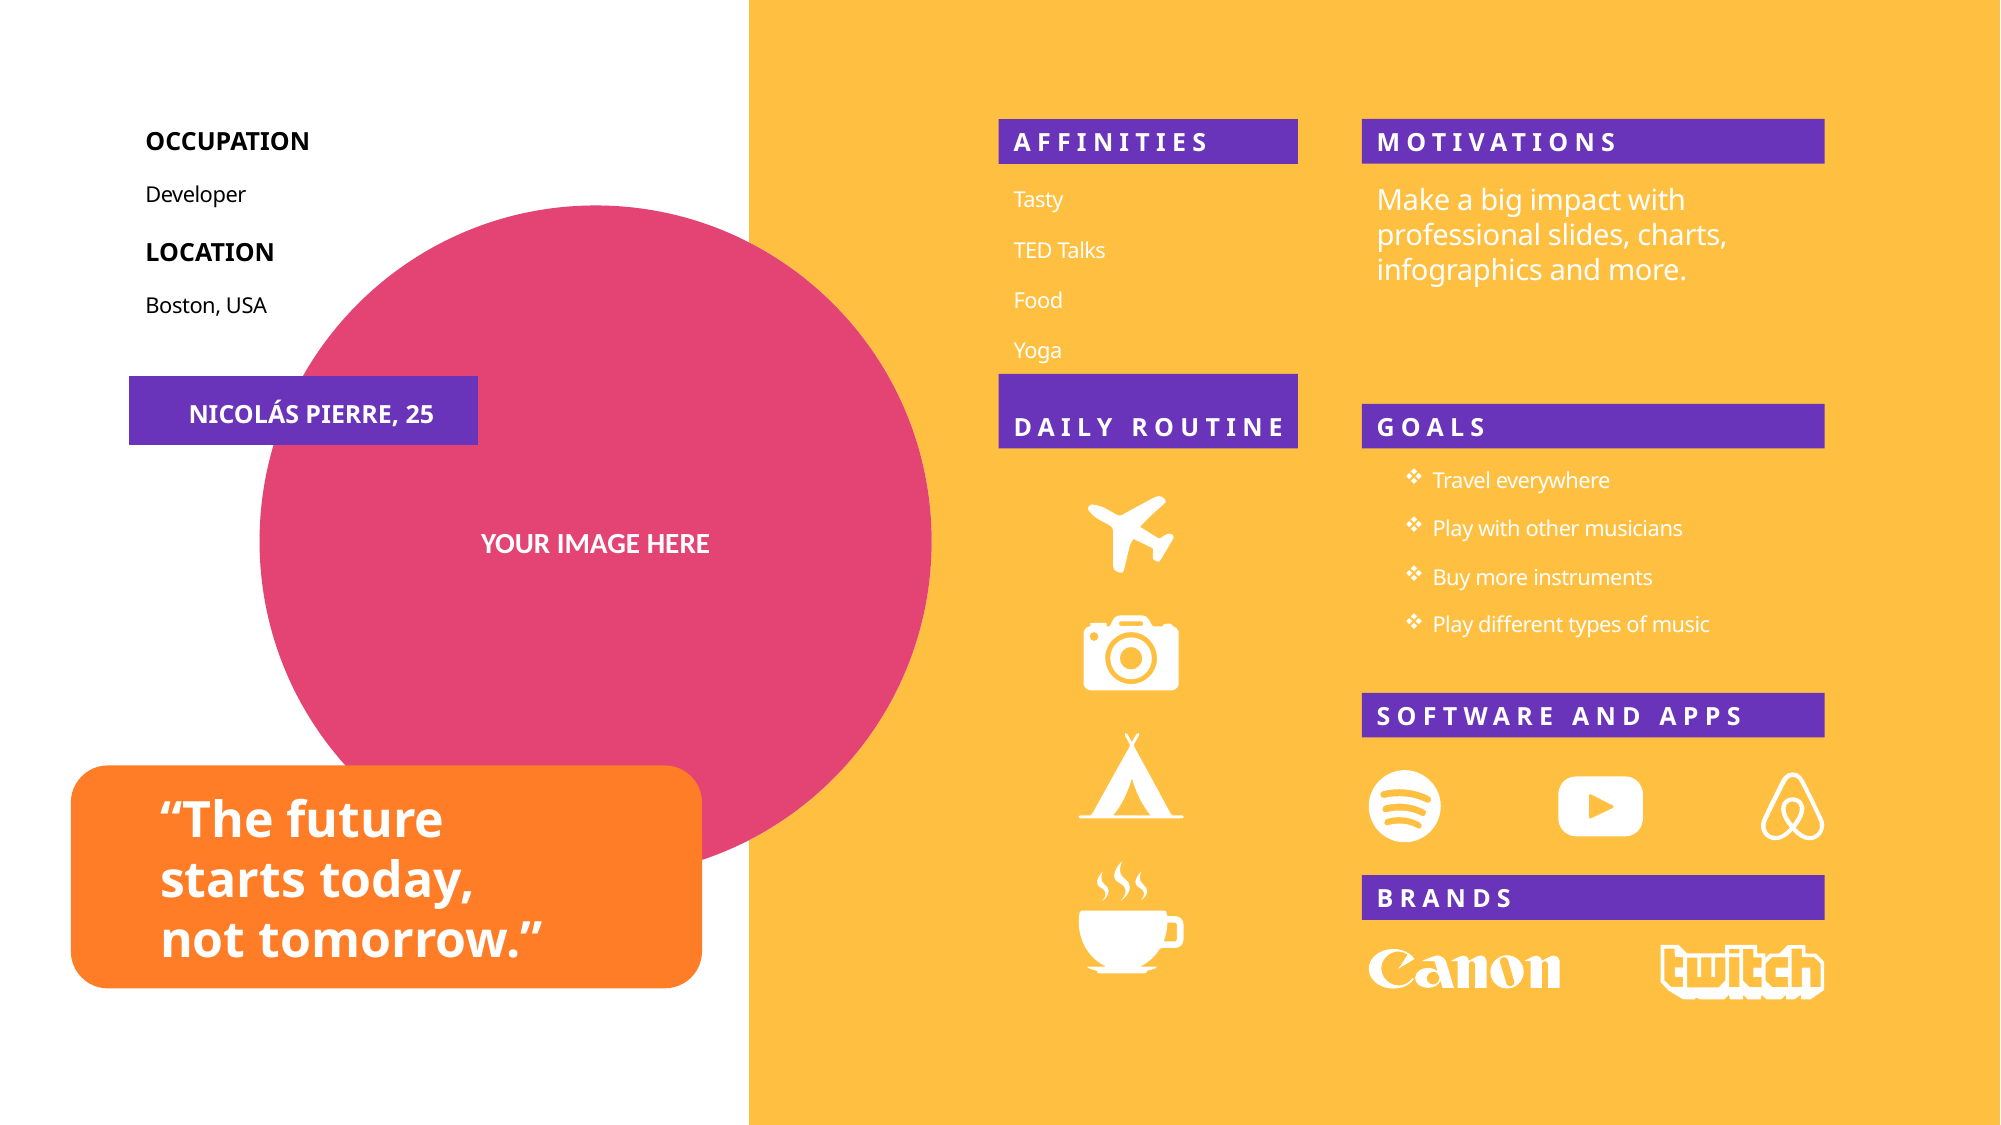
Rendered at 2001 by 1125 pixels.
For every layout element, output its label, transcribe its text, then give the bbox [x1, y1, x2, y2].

text_box [69, 764, 704, 990]
text_box LOCATION [130, 229, 431, 274]
text_box [1368, 949, 1415, 989]
text_box [1761, 772, 1825, 841]
text_box [1415, 955, 1454, 988]
text_box [1558, 776, 1643, 837]
text_box YOUR IMAGE HERE [259, 205, 932, 860]
text_box Food [998, 278, 1269, 320]
text_box [1450, 955, 1487, 988]
text_box Boston, USA [130, 283, 431, 325]
text_box Buy more instruments [1389, 555, 1825, 597]
text_box [1078, 732, 1184, 819]
text_box SOFTWARE AND APPS [1361, 692, 1825, 738]
text_box Play different types of music [1389, 603, 1825, 645]
text_box [1490, 955, 1524, 989]
text_box MOTIVATIONS [1361, 118, 1825, 164]
text_box Yoga [998, 329, 1269, 370]
text_box Tasty [998, 178, 1269, 220]
text_box [748, 0, 2000, 1125]
text_box [1097, 871, 1109, 902]
text_box Make a big impact with professional slides, charts, infographics and more. [1361, 174, 1825, 294]
text_box [1524, 955, 1560, 988]
text_box TED Talks [998, 228, 1269, 270]
text_box NICOLÁS PIERRE, 25 [145, 391, 478, 437]
text_box [1078, 910, 1184, 974]
text_box Developer [130, 172, 431, 214]
text_box [1135, 871, 1148, 901]
text_box OCCUPATION [130, 118, 431, 163]
text_box AFFINITIES [998, 119, 1298, 164]
text_box DAILY ROUTINE [998, 373, 1298, 449]
text_box Play with other musicians [1389, 506, 1825, 548]
text_box [1660, 944, 1825, 1000]
text_box [1088, 496, 1174, 573]
text_box GOALS [1361, 403, 1825, 449]
text_box [1083, 615, 1179, 691]
text_box [1368, 770, 1441, 843]
text_box “The future starts today, not tomorrow.” [145, 779, 586, 975]
text_box BRANDS [1361, 875, 1825, 920]
text_box Travel everywhere [1389, 458, 1825, 500]
text_box [129, 375, 478, 446]
text_box [1114, 861, 1130, 901]
